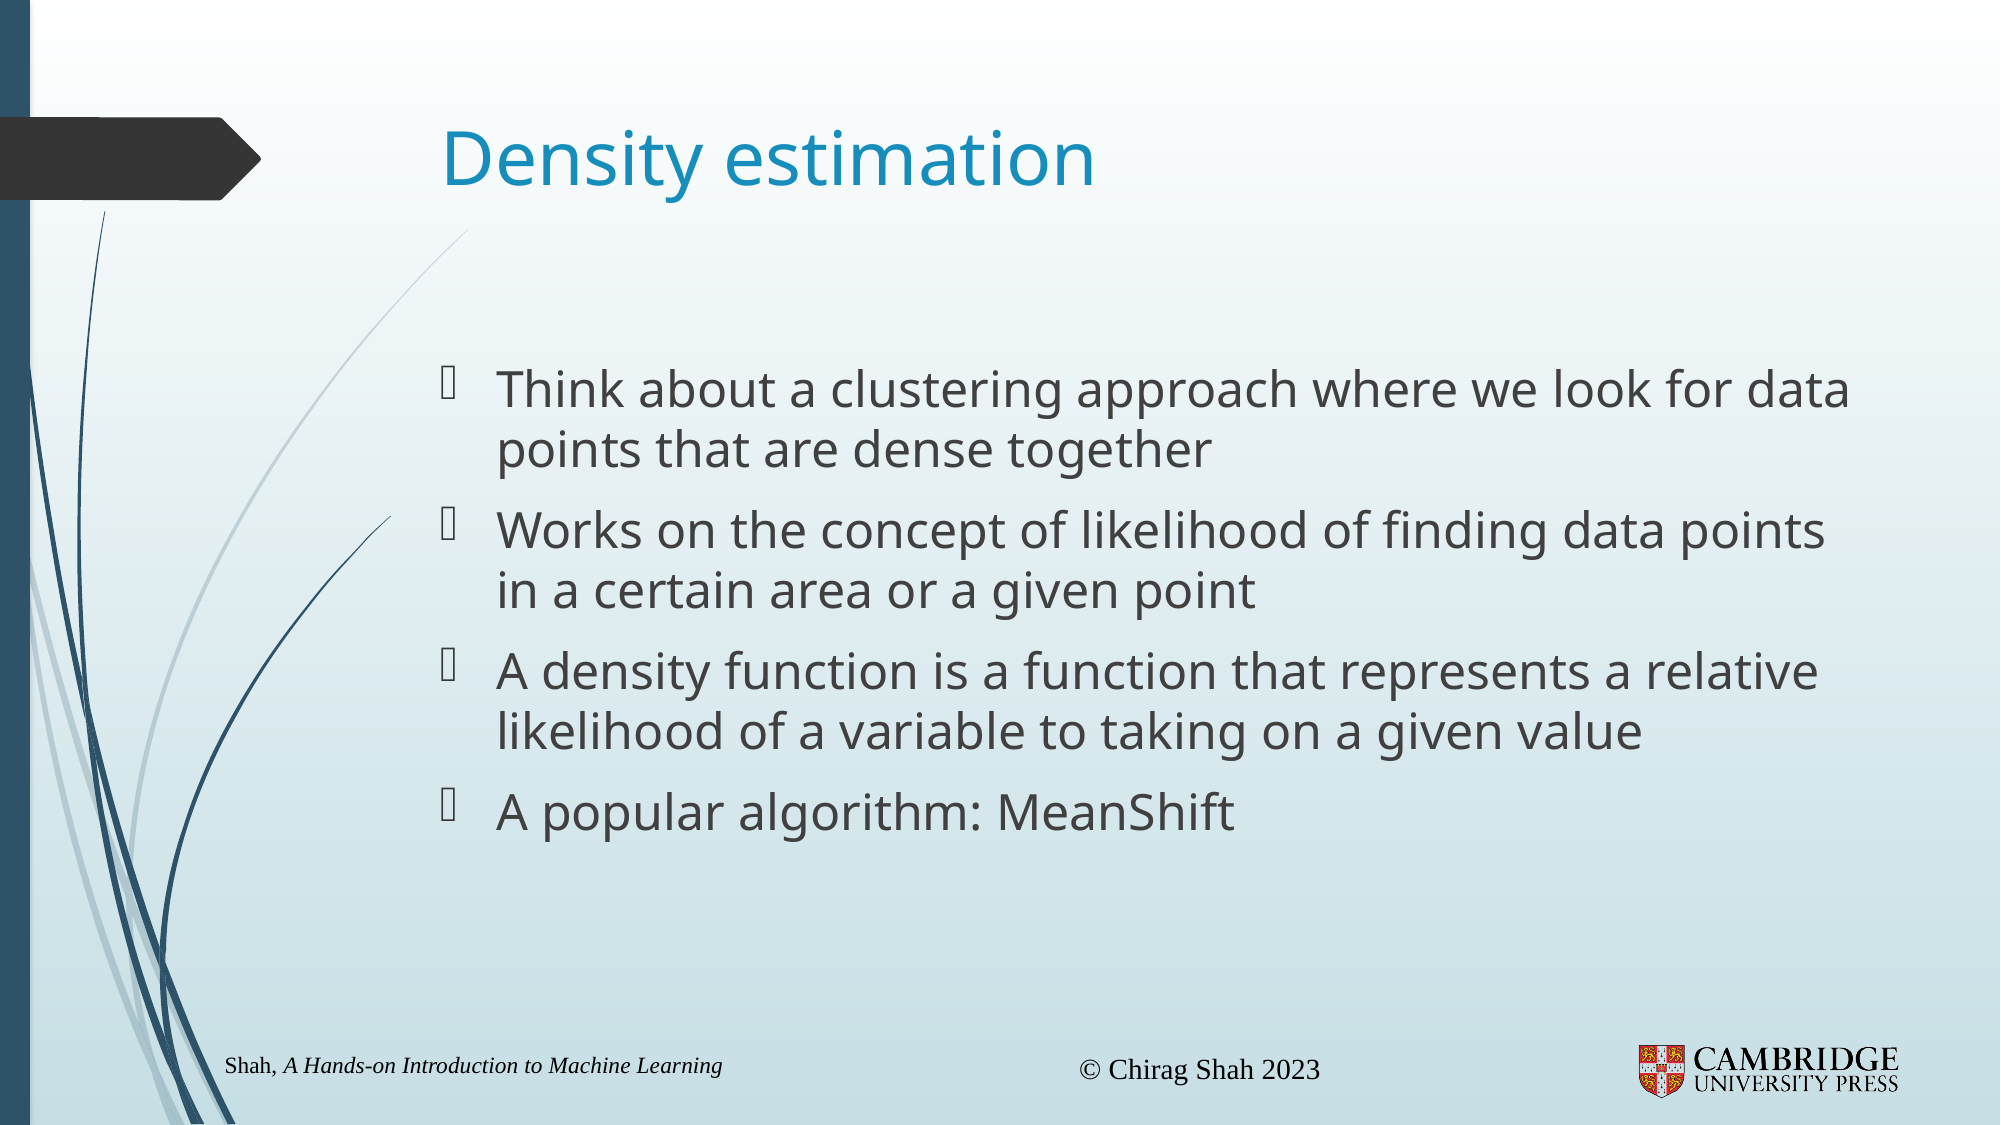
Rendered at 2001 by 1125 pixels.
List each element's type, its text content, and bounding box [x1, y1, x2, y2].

picture [1629, 1035, 1907, 1103]
list Think about a clustering approach where we look for data points that are dense together Works on the concept of likelihood of finding data points in a certain area or a given point A density function is a function that represents a relative likelihood of a variable to taking on a given value A popular algorithm: MeanShift [424, 350, 1888, 970]
title Density estimation [425, 102, 1888, 313]
